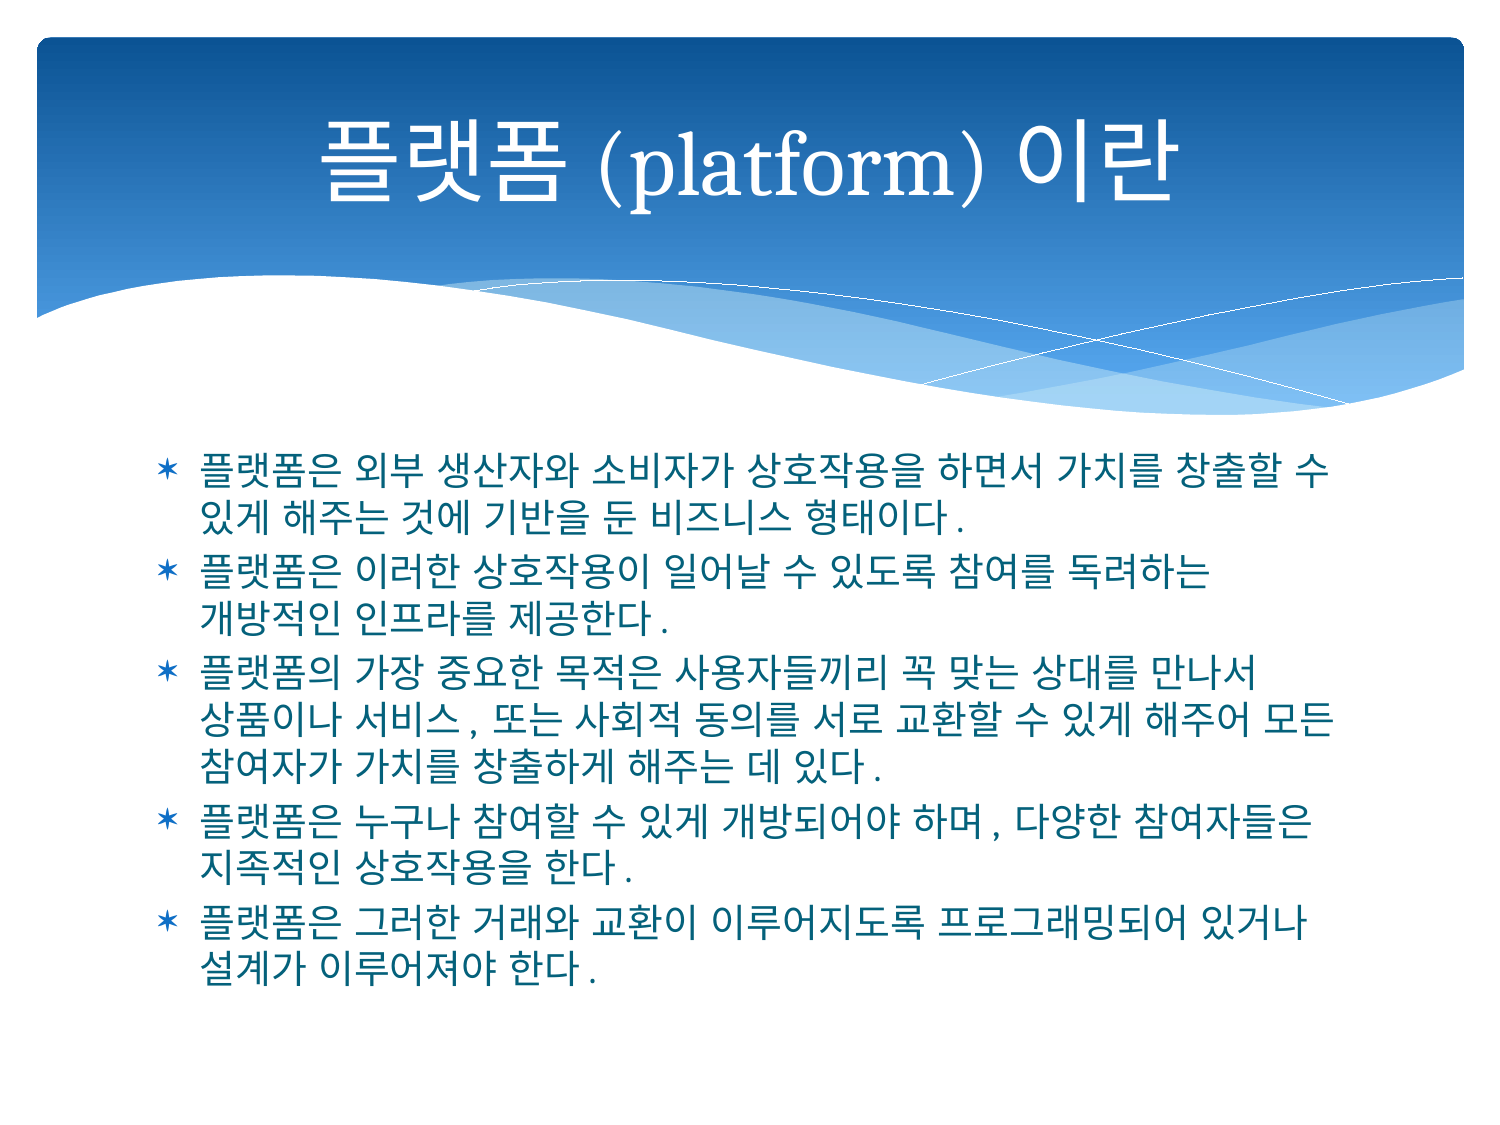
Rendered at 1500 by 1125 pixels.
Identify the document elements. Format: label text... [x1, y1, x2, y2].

list 플랫폼은 외부 생산자와 소비자가 상호작용을 하면서 가치를 창출할 수 있게 해주는 것에 기반을 둔 비즈니스 형태이다. 플랫폼은 이러한 상호작용이 일어날 수 있도록 참여를 독려하는 개방적인 인프라를 제공한다. 플랫폼의 가장 중요한 목적은 사용자들끼리 꼭 맞는 상대를 만나서 상품이나 서비스, 또는 사회적 동의를 서로 교환할 수 있게 해주어 모든 참여자가 가치를 창출하게 해주는 데 있다. 플랫폼은 누구나 참여할 수 있게 개방되어야 하며, 다양한 참여자들은 지족적인 상호작용을 한다. 플랫폼은 그러한 거래와 교환이 이루어지도록 프로그래밍되어 있거나 설계가 이루어져야 한다. [143, 438, 1359, 1005]
title 플랫폼(platform)이란 [75, 55, 1425, 261]
